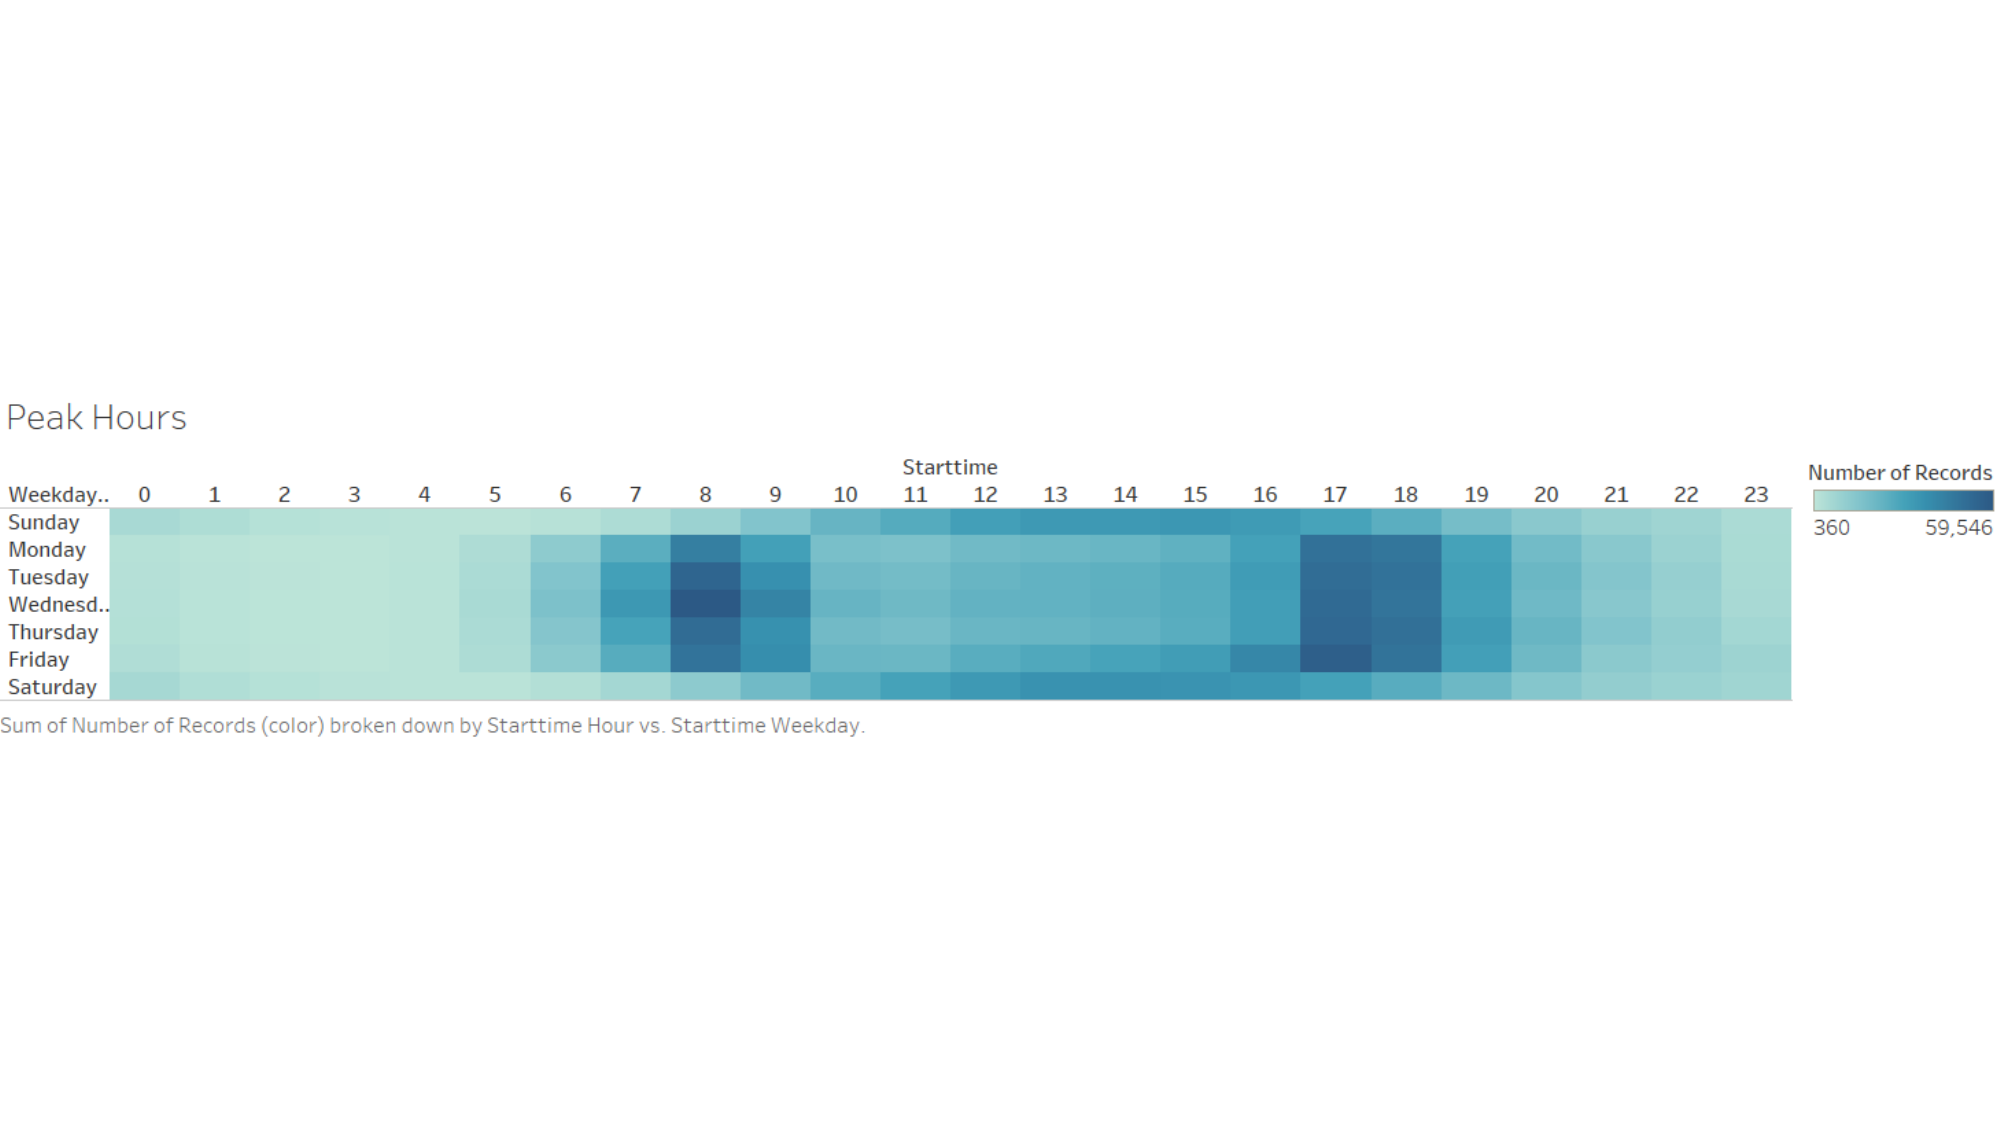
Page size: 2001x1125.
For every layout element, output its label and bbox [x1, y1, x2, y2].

picture [0, 384, 2000, 741]
